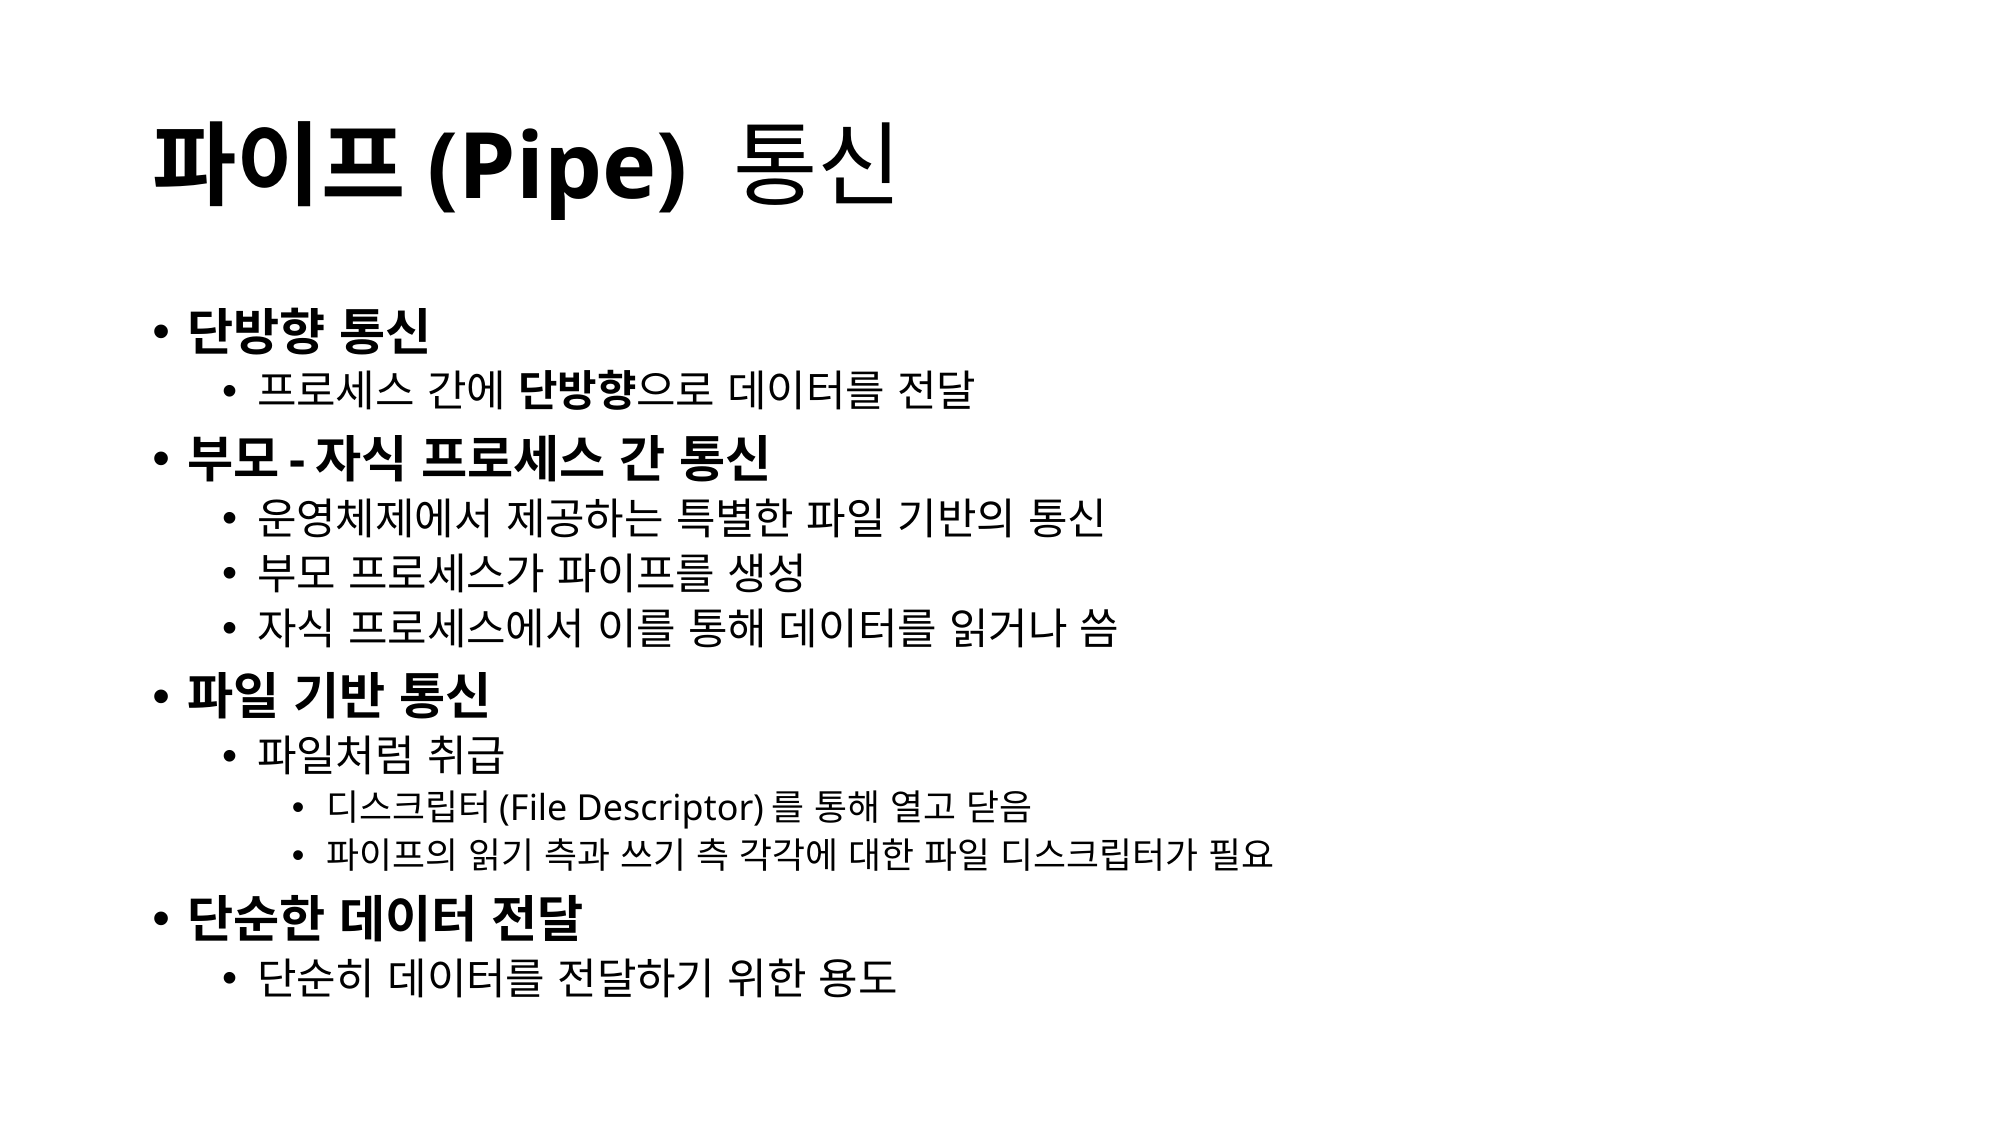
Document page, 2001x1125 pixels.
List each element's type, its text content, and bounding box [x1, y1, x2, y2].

list 단방향 통신 프로세스 간에 단방향으로 데이터를 전달 부모-자식 프로세스 간 통신 운영체제에서 제공하는 특별한 파일 기반의 통신 부모 프로세스가 파이프를 생성 자식 프로세스에서 이를 통해 데이터를 읽거나 씀 파일 기반 통신 파일처럼 취급 디스크립터(File Descriptor)를 통해 열고 닫음 파이프의 읽기 측과 쓰기 측 각각에 대한 파일 디스크립터가 필요 단순한 데이터 전달 단순히 데이터를 전달하기 위한 용도 [137, 299, 1863, 1014]
title 파이프(Pipe) 통신 [137, 59, 1863, 278]
